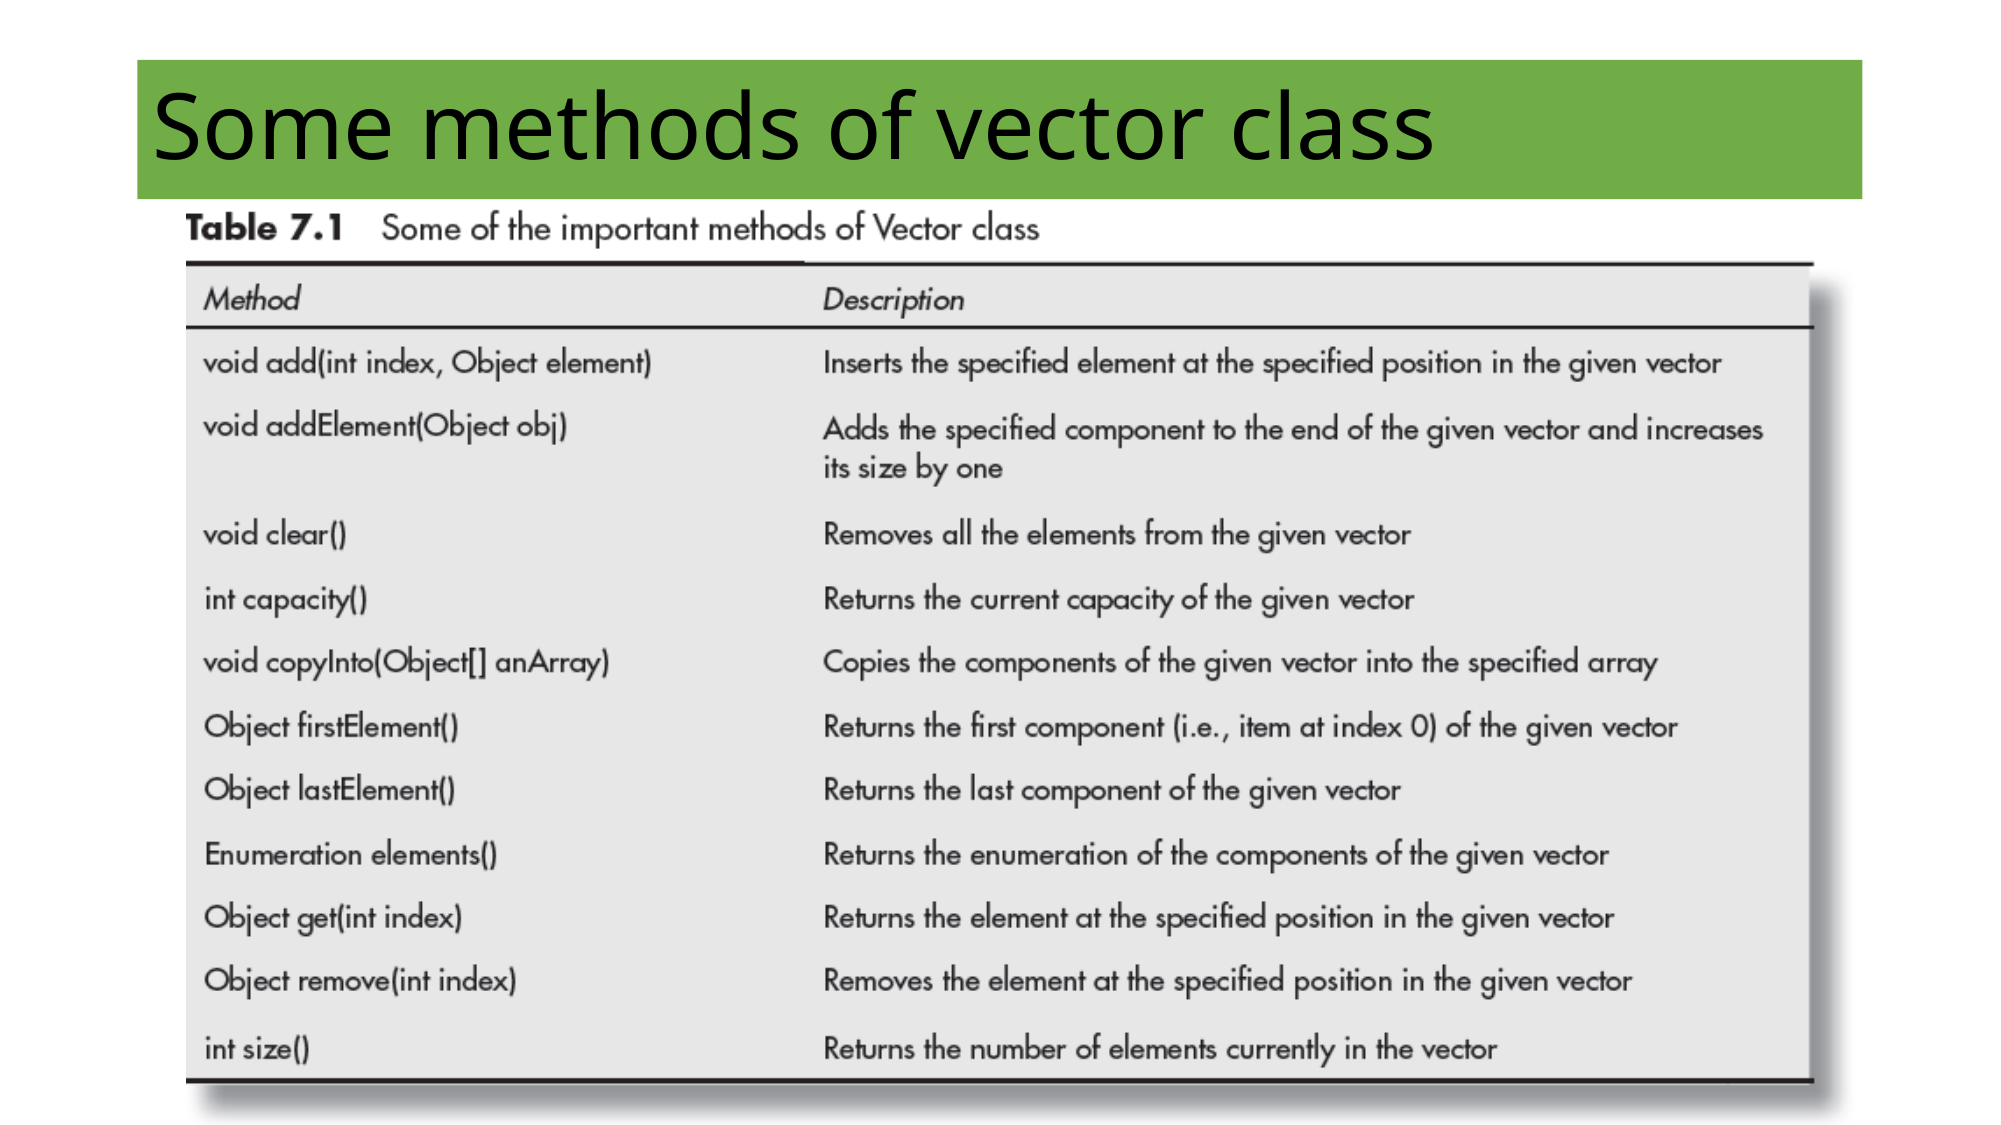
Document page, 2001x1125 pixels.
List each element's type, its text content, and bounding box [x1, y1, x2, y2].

title Some methods of vector class [137, 59, 1863, 200]
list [186, 207, 1911, 1125]
